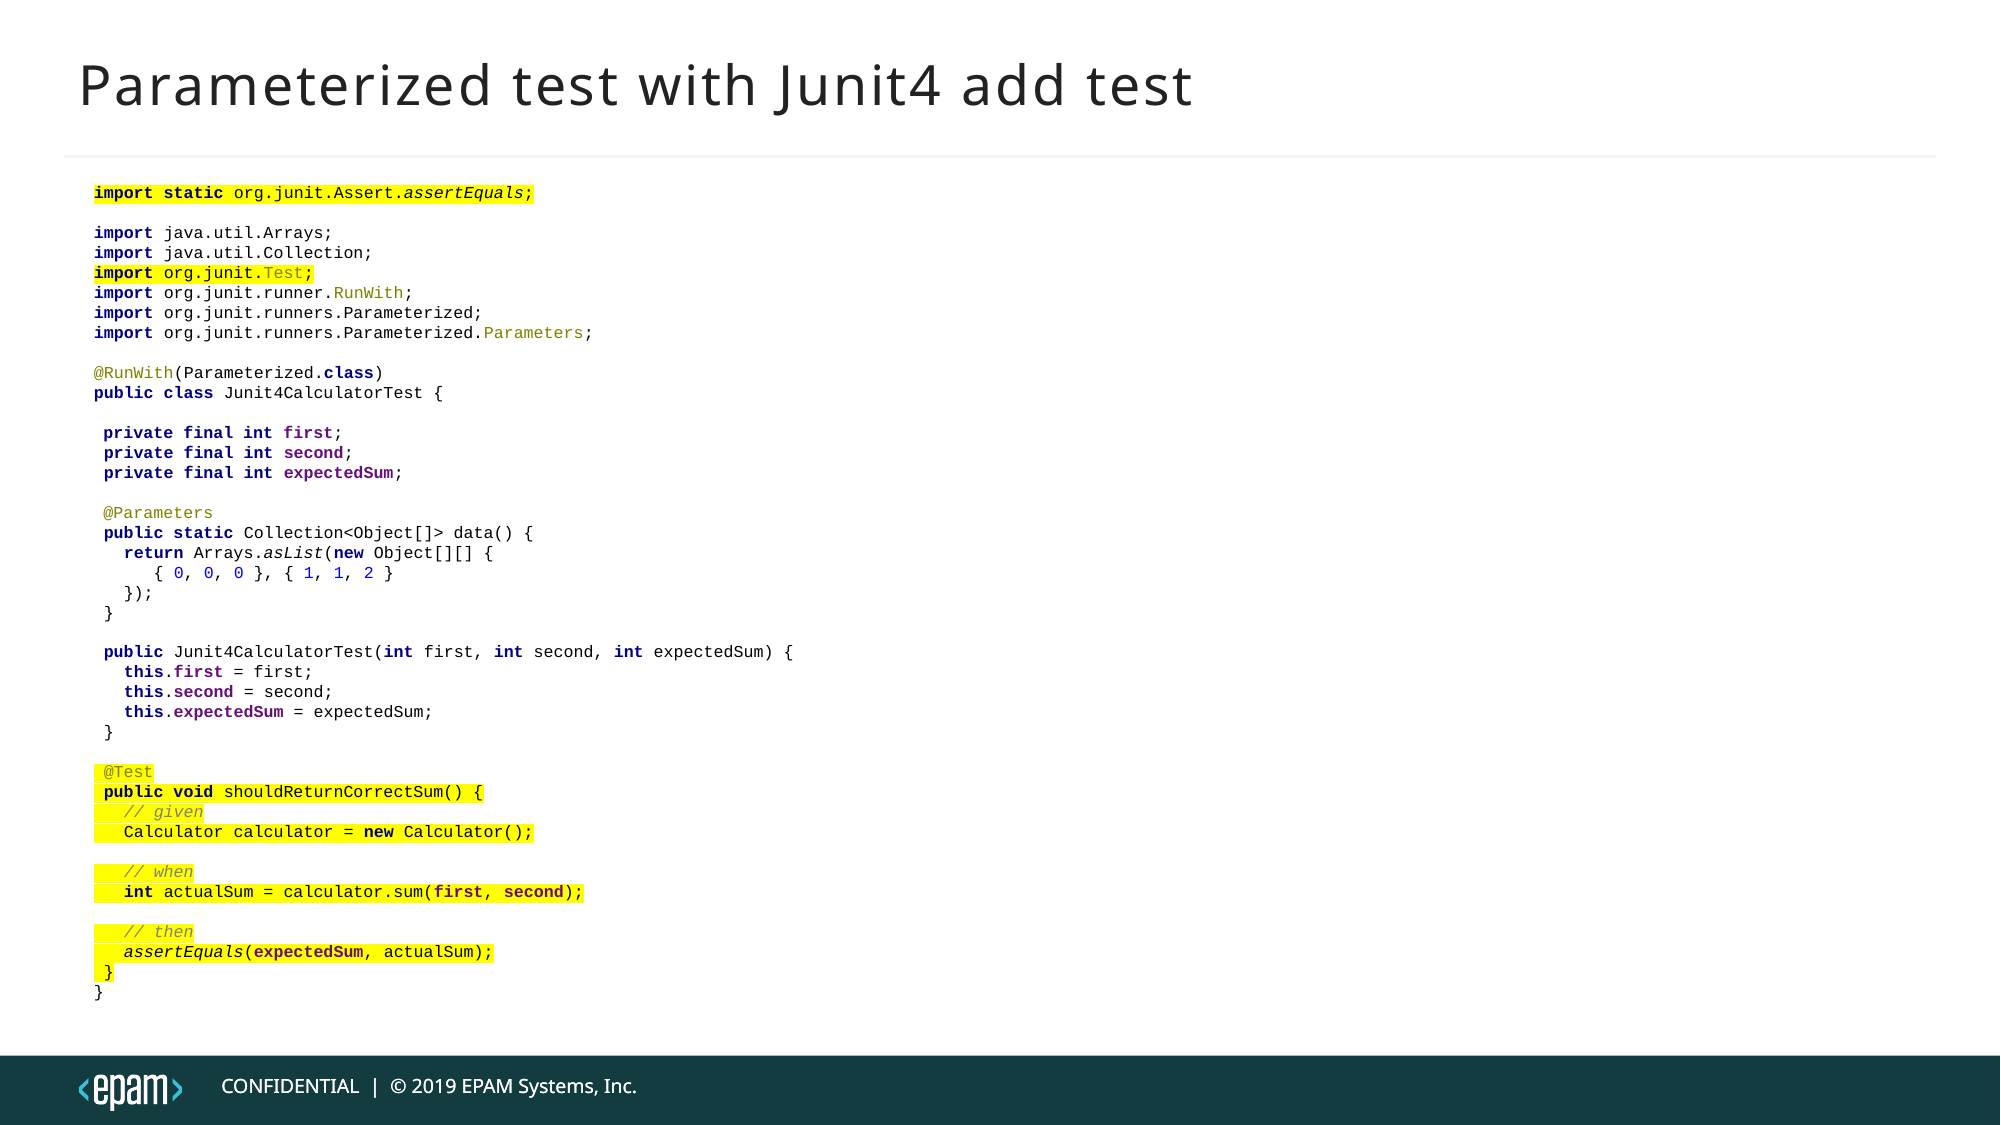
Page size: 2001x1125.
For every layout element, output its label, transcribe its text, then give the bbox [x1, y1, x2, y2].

title Parameterized test with Junit4 add test [78, 50, 1922, 116]
text_box import static org.junit.Assert.assertEquals; import java.util.Arrays; import java.util.Collection; import org.junit.Test; import org.junit.runner.RunWith; import org.junit.runners.Parameterized; import org.junit.runners.Parameterized.Parameters; @RunWith(Parameterized.class) public class Junit4CalculatorTest { private final int first; private final int second; private final int expectedSum; @Parameters public static Collection<Object[]> data() { return Arrays.asList(new Object[][] { { 0, 0, 0 }, { 1, 1, 2 } }); } public Junit4CalculatorTest(int first, int second, int expectedSum) { this.first = first; this.second = second; this.expectedSum = expectedSum; } @Test public void shouldReturnCorrectSum() { // given Calculator calculator = new Calculator(); // when int actualSum = calculator.sum(first, second); // then assertEquals(expectedSum, actualSum); } } [78, 174, 1562, 1009]
text_box CONFIDENTIAL | © 2019 EPAM Systems, Inc. [206, 1066, 737, 1105]
